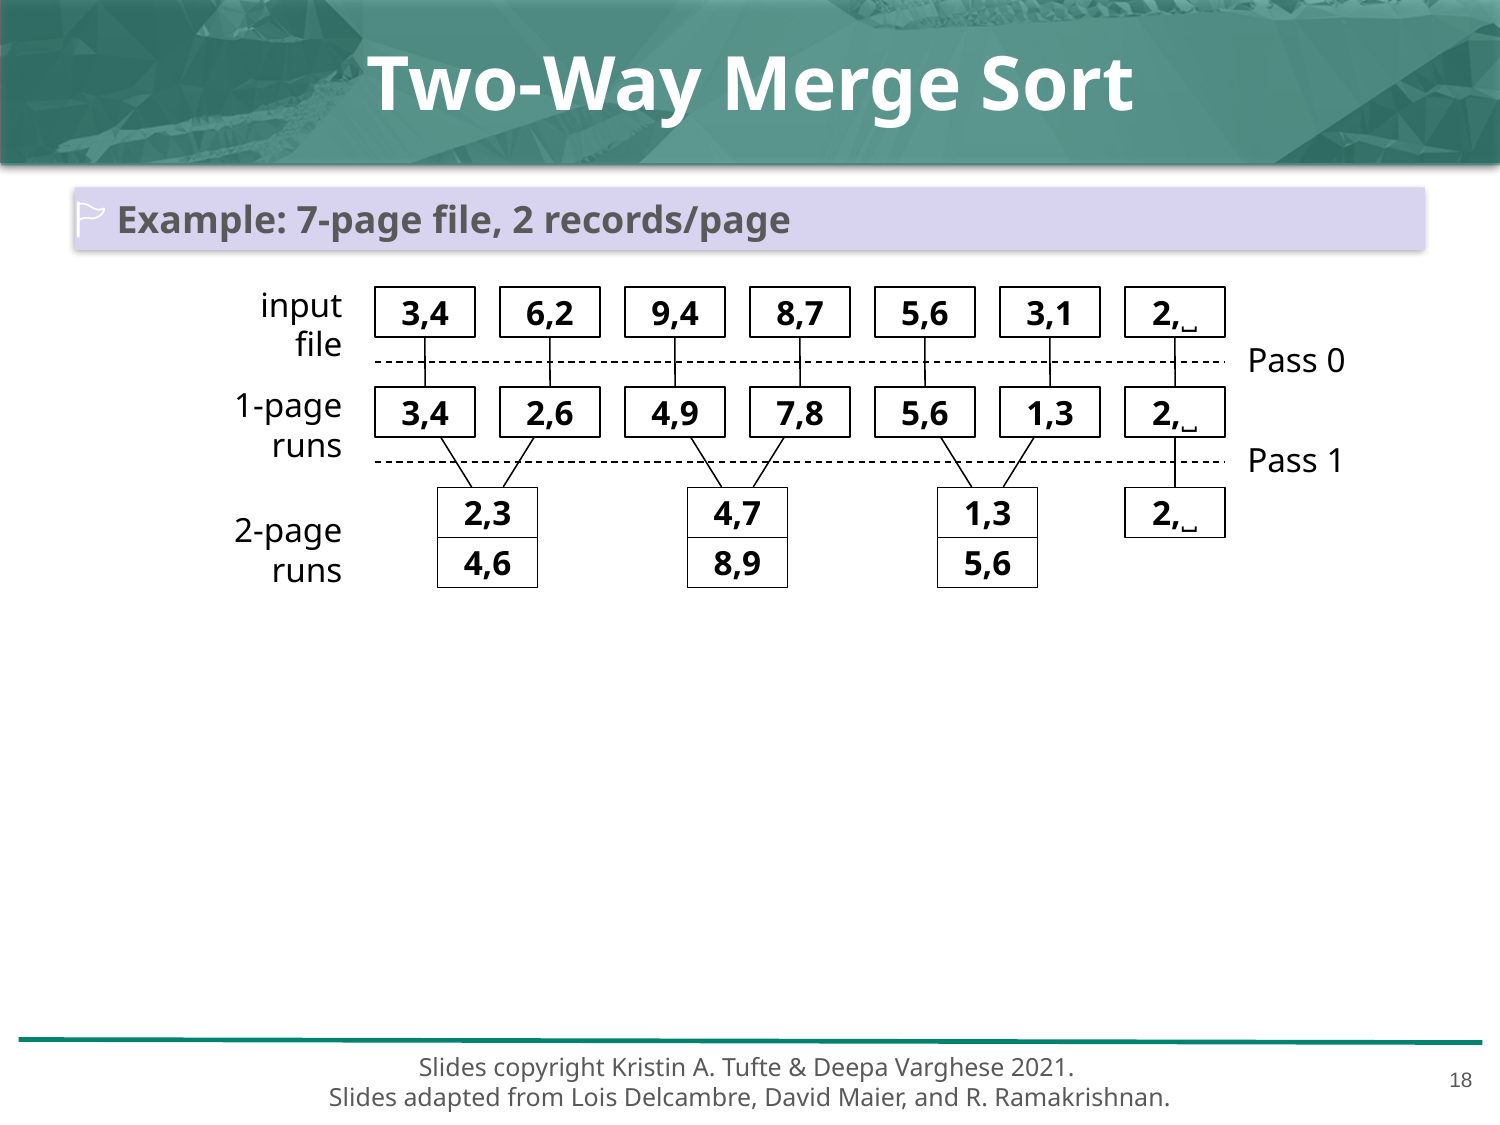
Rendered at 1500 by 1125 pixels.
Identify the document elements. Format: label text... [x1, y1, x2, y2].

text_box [437, 487, 538, 537]
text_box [749, 286, 851, 338]
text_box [937, 537, 1038, 588]
slide_number ‹#› [1389, 1036, 1480, 1123]
text_box Pass 0 [1239, 331, 1359, 387]
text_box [374, 386, 476, 438]
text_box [624, 286, 726, 338]
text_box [1124, 386, 1226, 438]
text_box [687, 487, 788, 537]
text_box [499, 286, 601, 338]
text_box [874, 386, 976, 438]
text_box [499, 386, 601, 438]
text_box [74, 187, 1426, 251]
title Two-Way Merge Sort [1, 0, 1500, 163]
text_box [437, 537, 538, 588]
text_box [999, 386, 1101, 438]
text_box Pass 1 [1239, 431, 1359, 487]
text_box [1124, 286, 1226, 338]
text_box input file [208, 276, 350, 331]
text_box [937, 487, 1038, 537]
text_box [749, 386, 851, 438]
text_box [374, 286, 476, 338]
text_box 1-page runs [154, 376, 350, 432]
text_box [874, 286, 976, 338]
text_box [687, 537, 788, 588]
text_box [1124, 487, 1226, 538]
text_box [624, 386, 726, 438]
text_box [999, 286, 1101, 338]
text_box 2-page runs [154, 501, 350, 557]
